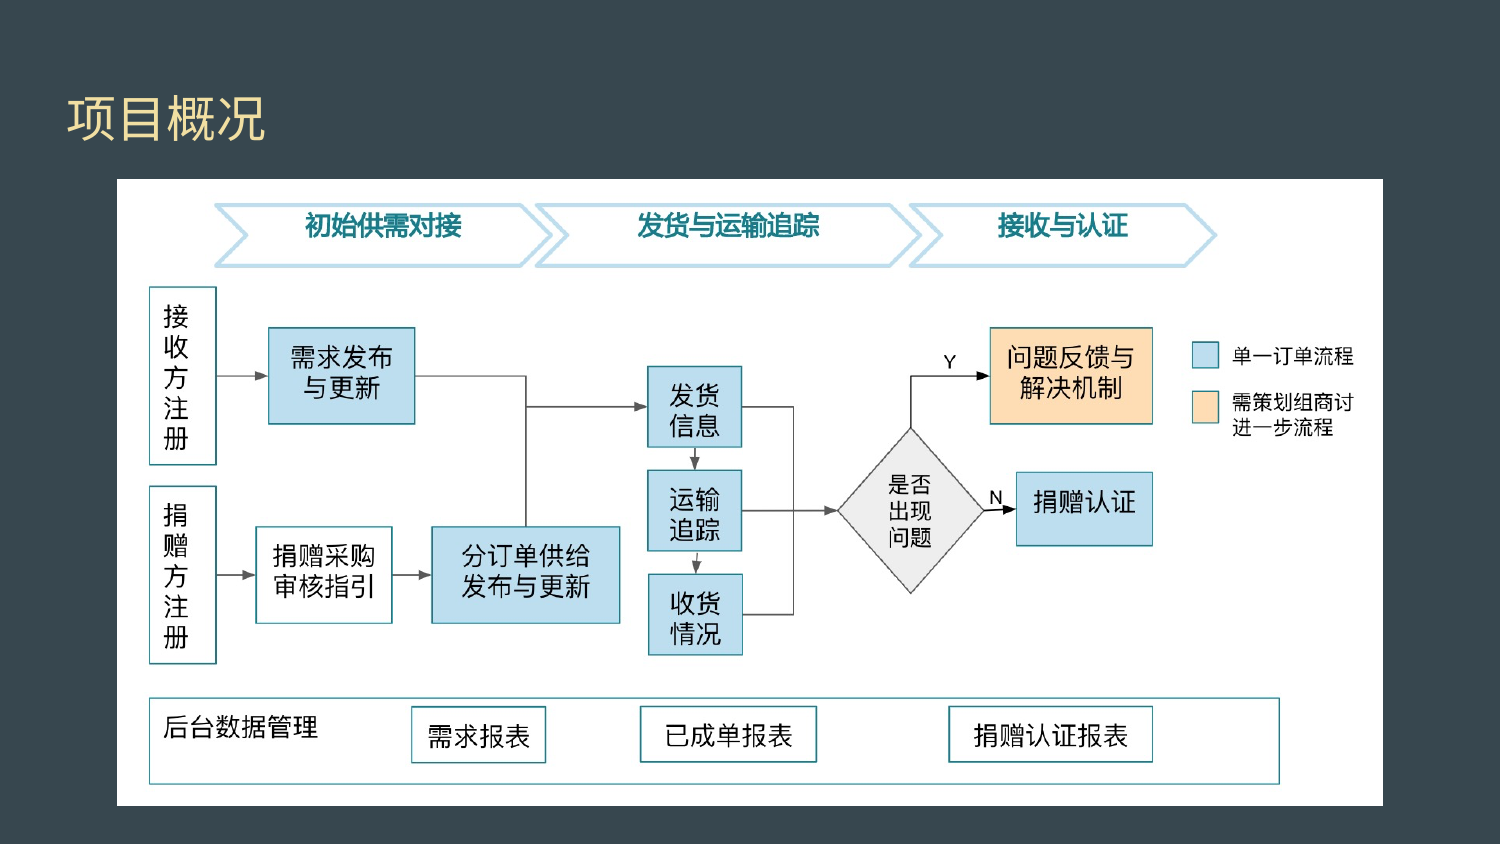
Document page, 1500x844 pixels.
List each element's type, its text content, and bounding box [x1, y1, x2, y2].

title 项目概况 [51, 72, 1449, 167]
picture [117, 178, 1383, 807]
